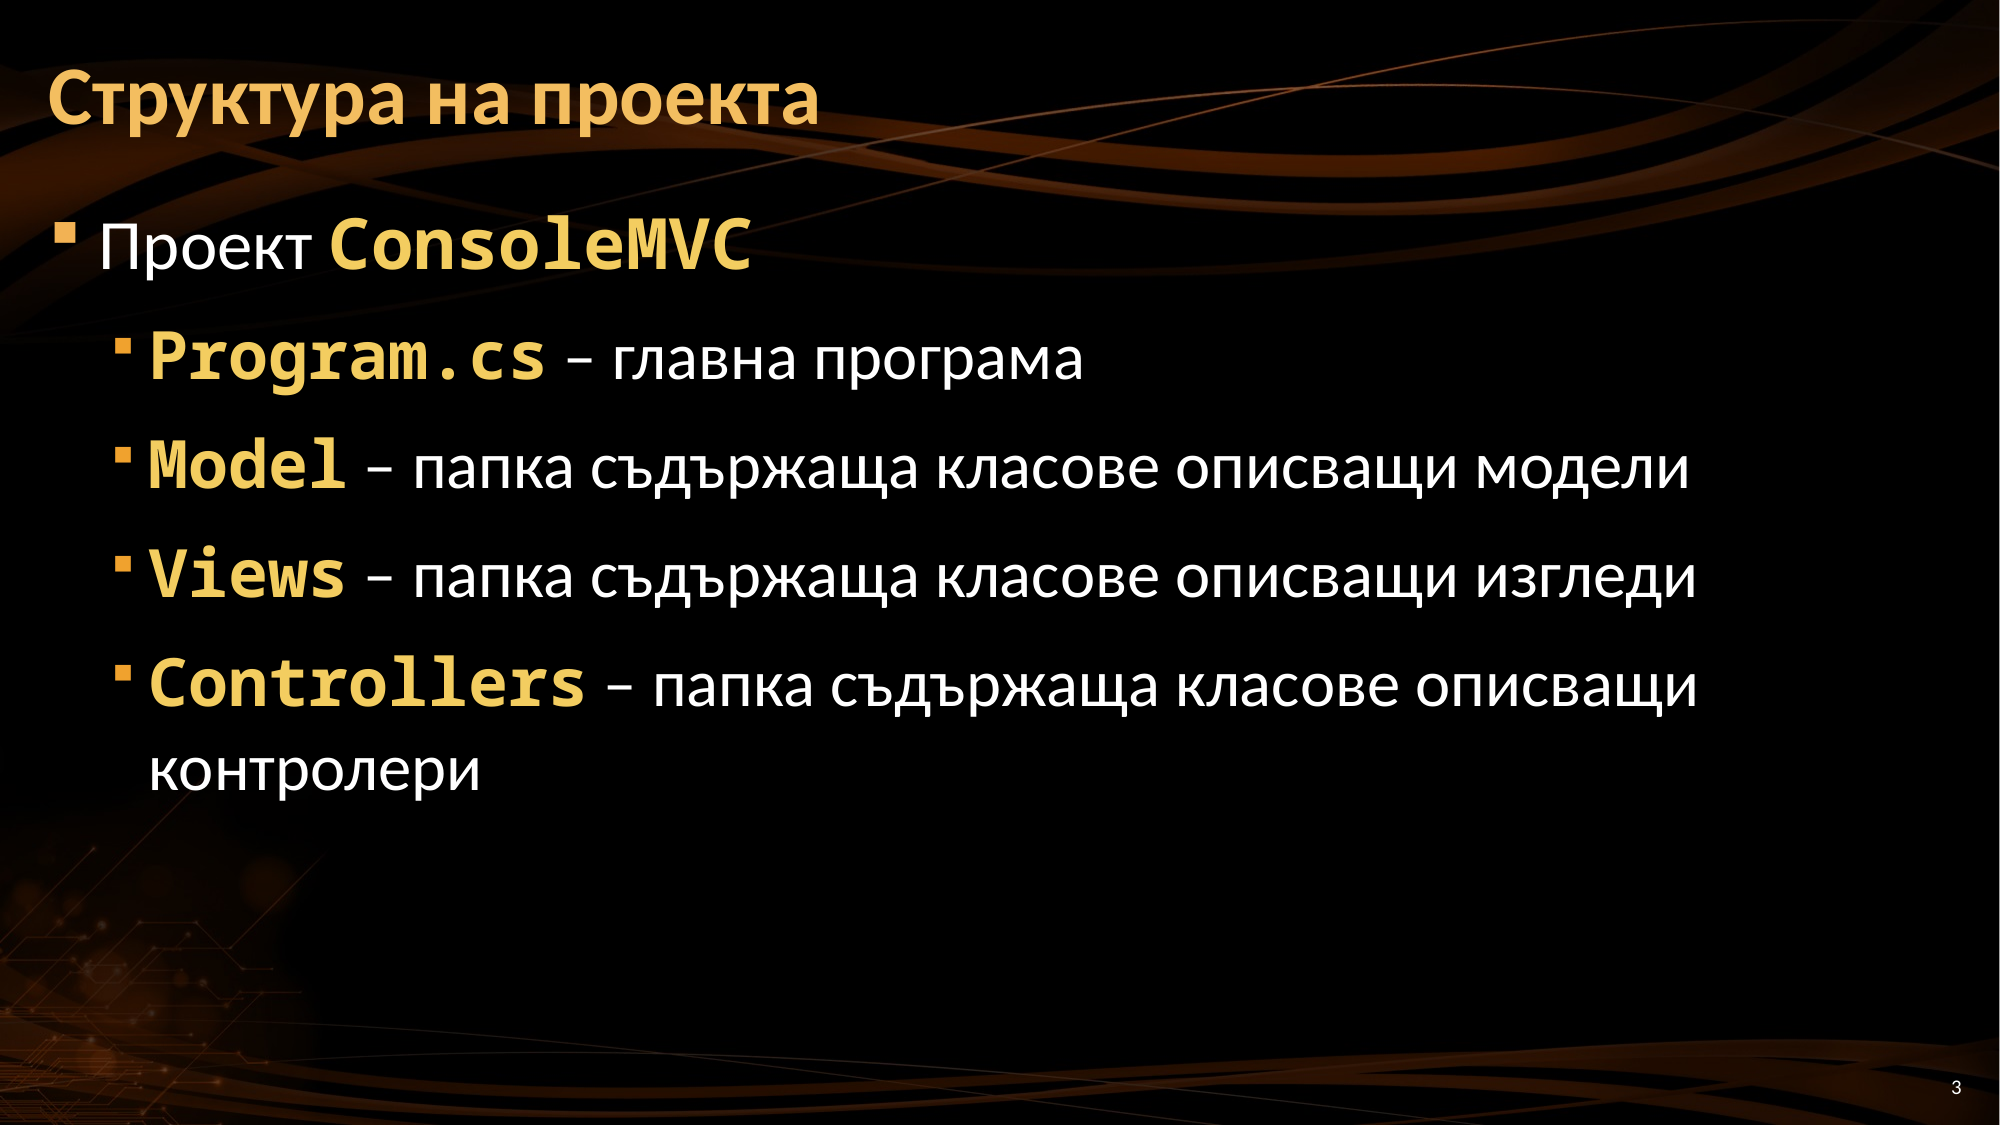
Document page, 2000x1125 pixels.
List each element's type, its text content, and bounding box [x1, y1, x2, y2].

list Проект ConsoleMVC Program.cs – главна програма Model – папка съдържаща класове описващи модели Views – папка съдържаща класове описващи изгледи Controllers – папка съдържаща класове описващи контролери [31, 189, 1968, 1103]
picture [0, 0, 2000, 1125]
title Структура на проекта [30, 6, 1968, 189]
